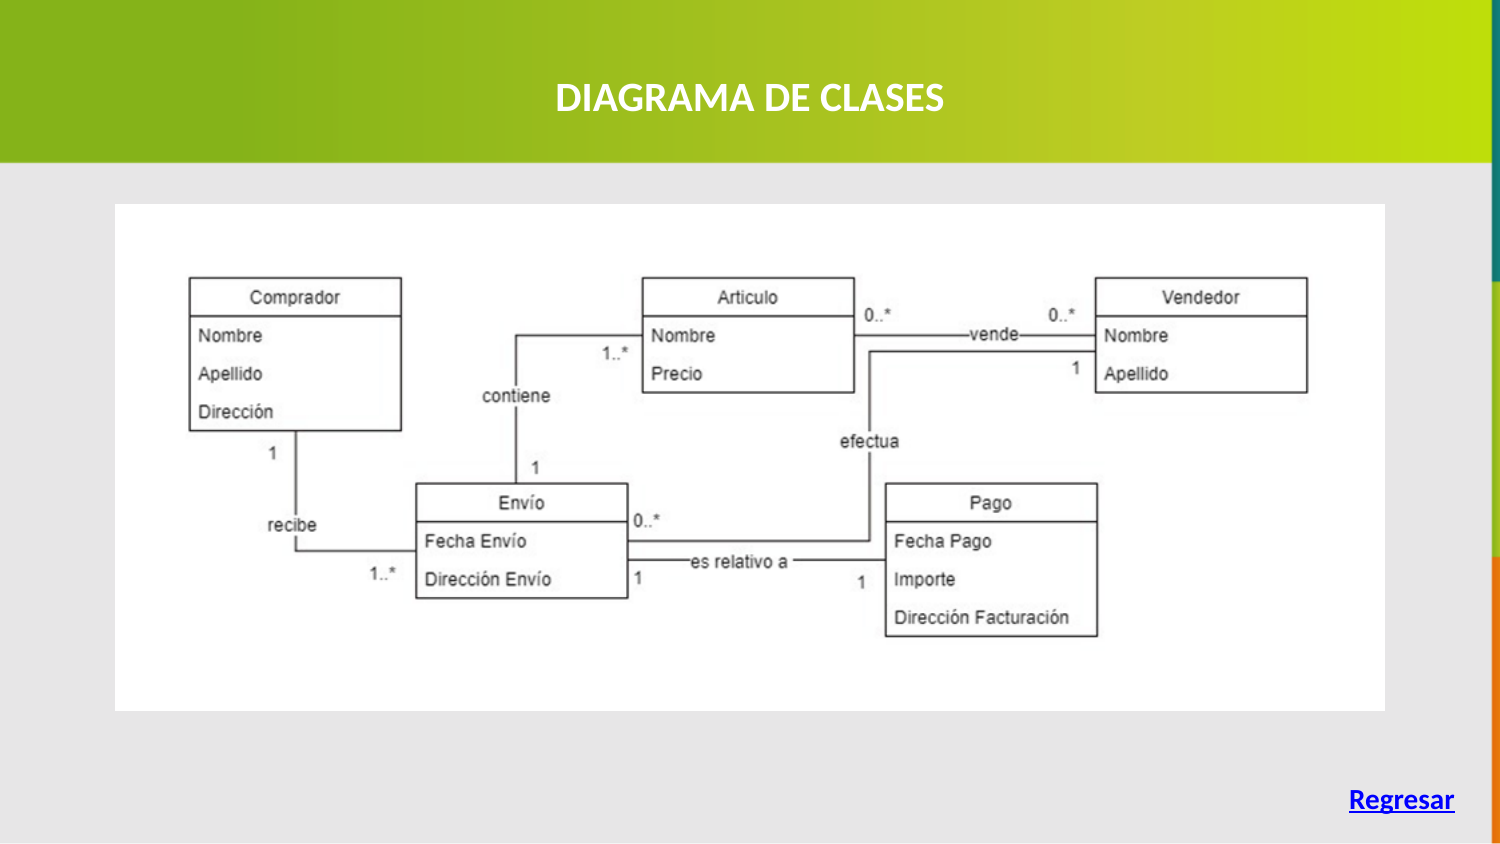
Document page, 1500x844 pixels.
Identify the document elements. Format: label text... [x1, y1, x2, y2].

text_box Regresar [1334, 772, 1500, 824]
text_box DIAGRAMA DE CLASES [400, 27, 1099, 144]
picture [0, 0, 1500, 844]
